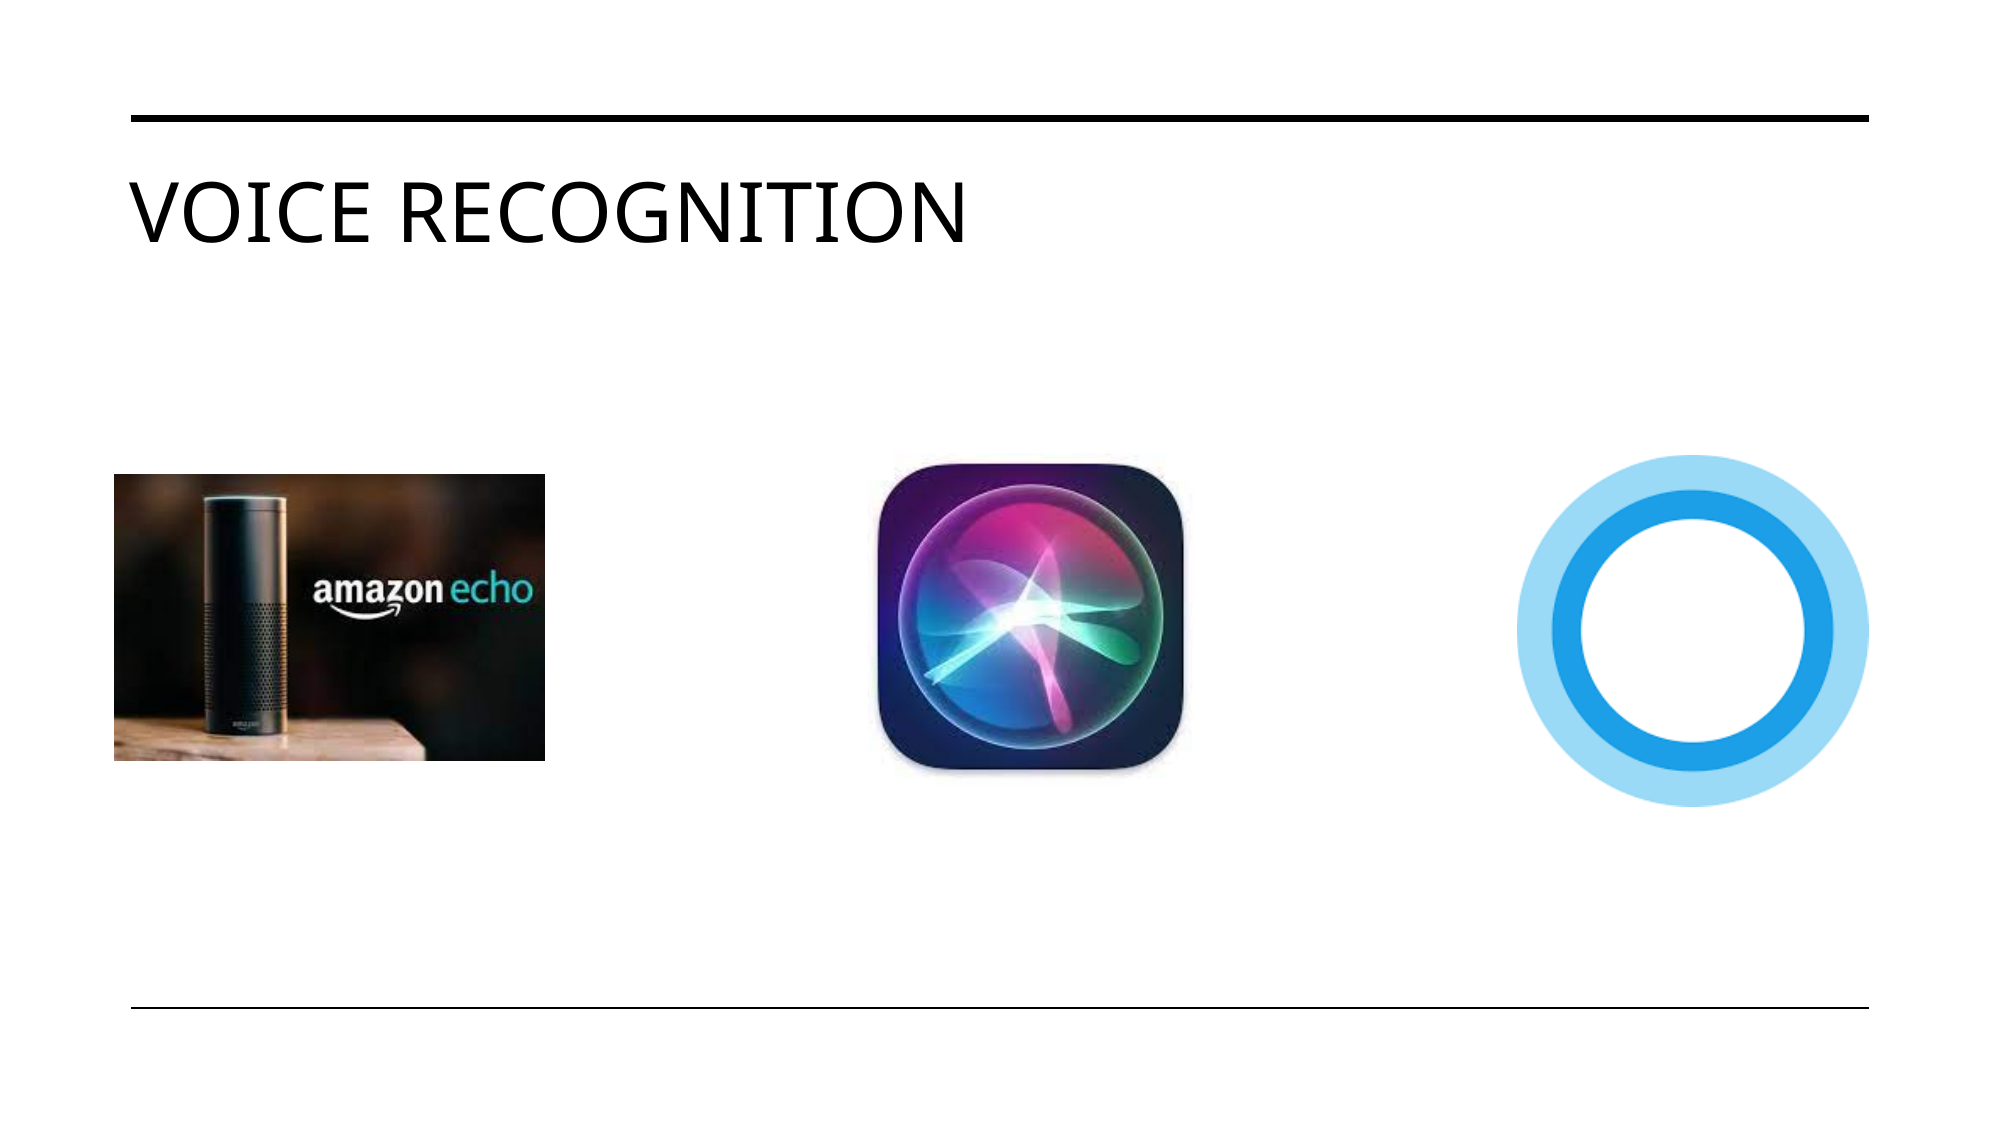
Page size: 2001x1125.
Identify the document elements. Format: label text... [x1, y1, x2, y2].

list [114, 474, 545, 761]
picture [1517, 455, 1869, 807]
title Voice Recognition [114, 151, 1869, 377]
picture [841, 427, 1221, 807]
